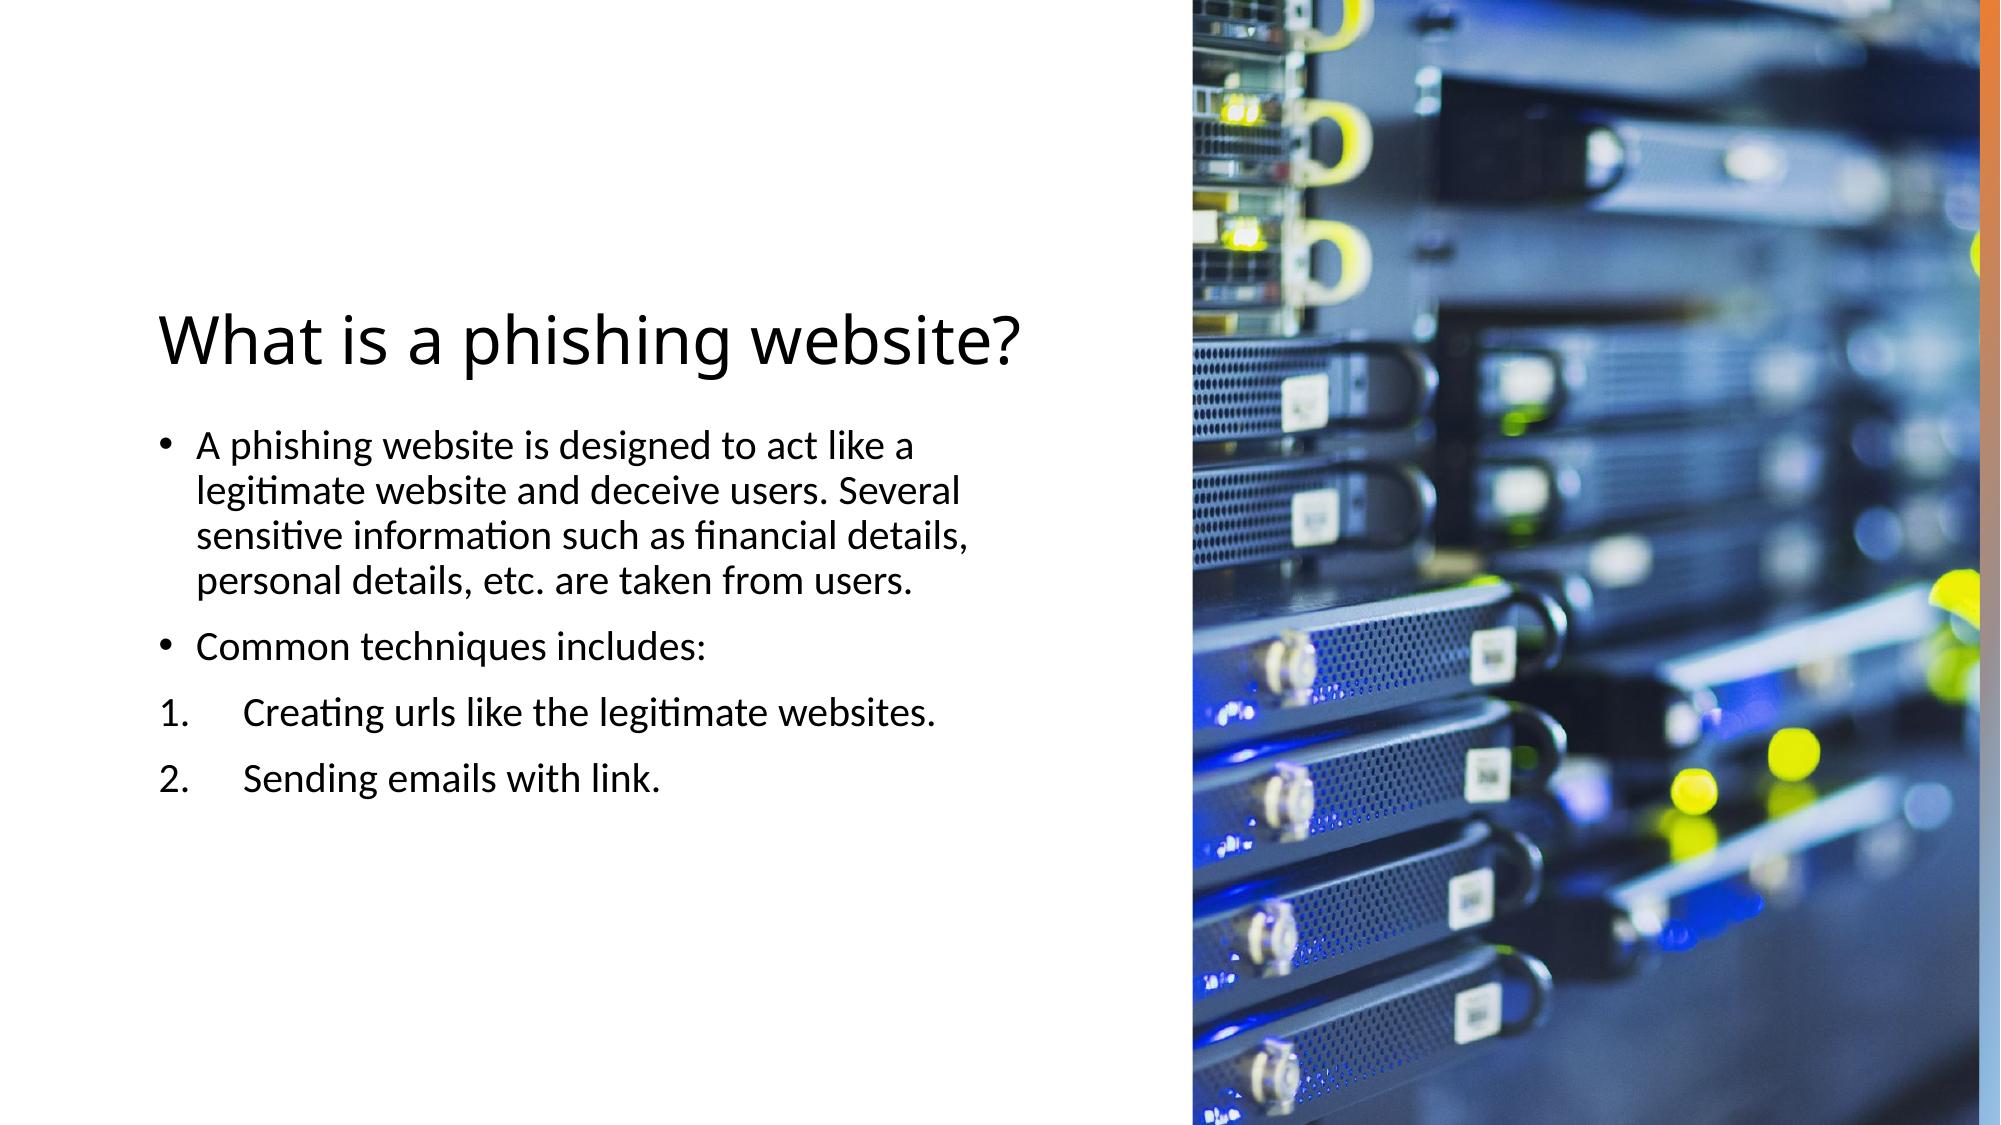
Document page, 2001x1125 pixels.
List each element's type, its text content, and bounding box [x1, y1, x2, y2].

list A phishing website is designed to act like a legitimate website and deceive users. Several sensitive information such as financial details, personal details, etc. are taken from users. Common techniques includes: Creating urls like the legitimate websites. Sending emails with link. [143, 415, 1043, 982]
title What is a phishing website? [143, 121, 1043, 387]
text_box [1979, 0, 2000, 1125]
picture [1192, 0, 1979, 1125]
